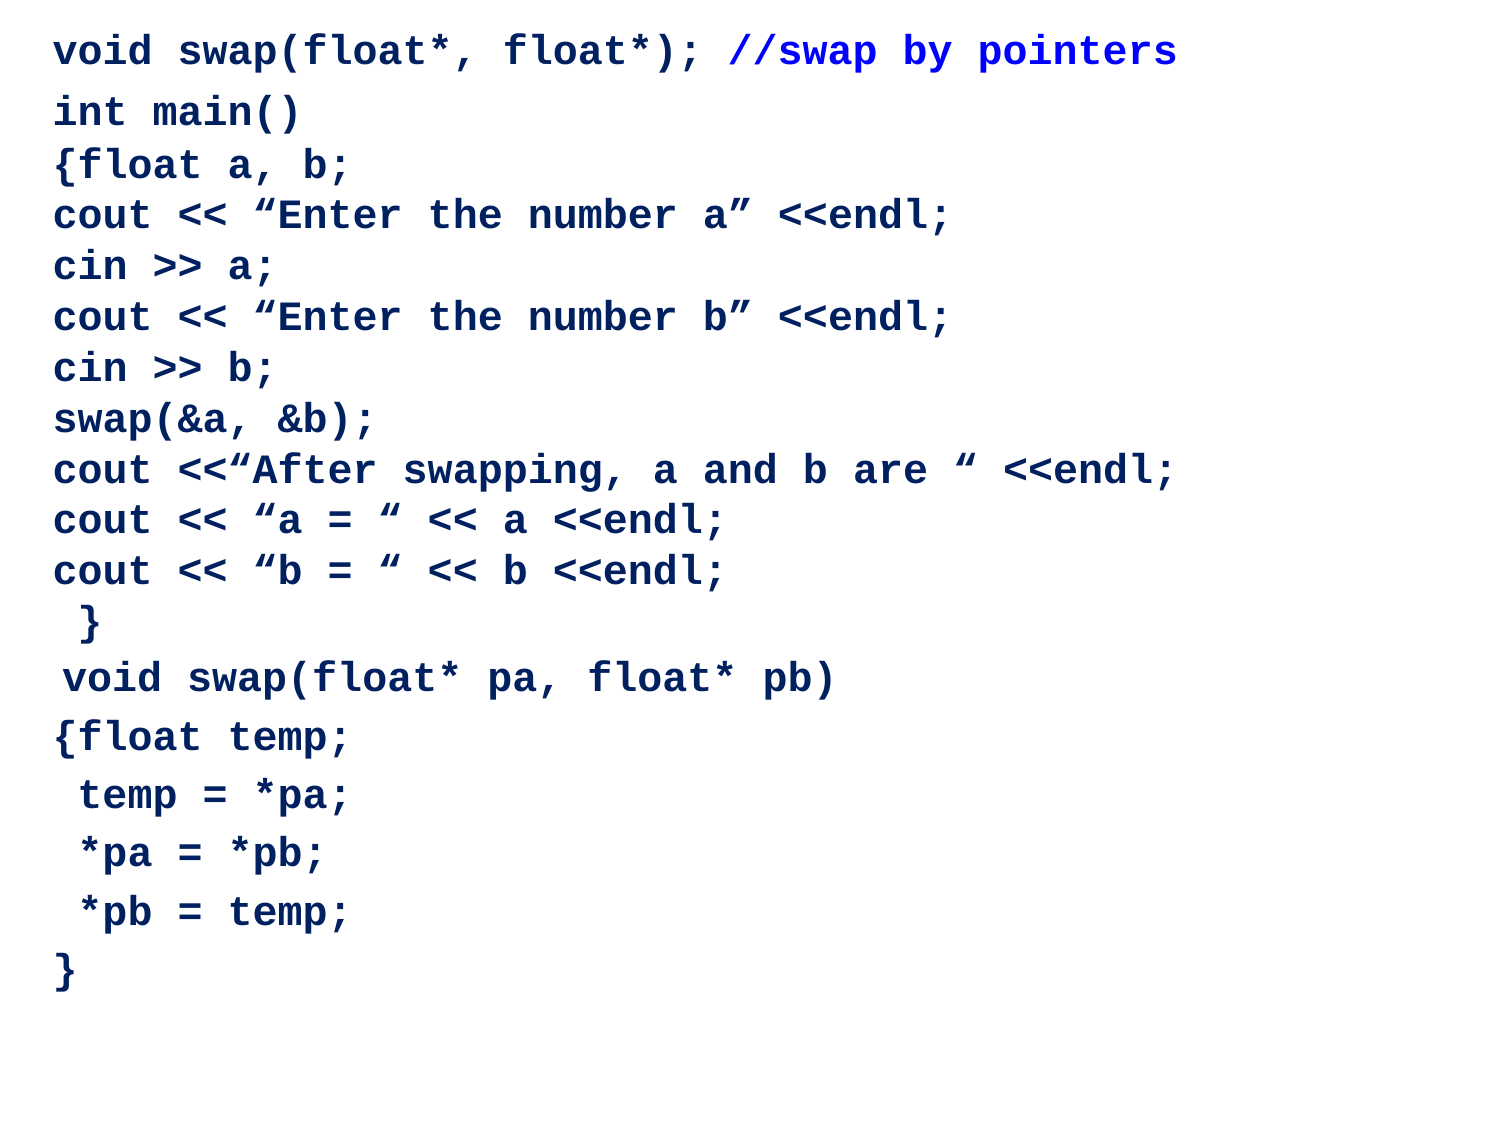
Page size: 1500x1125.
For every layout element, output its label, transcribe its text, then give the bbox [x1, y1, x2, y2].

list void swap(float*, float*); //swap by pointers int main() {float a, b; cout << “Enter the number a” <<endl; cin >> a; cout << “Enter the number b” <<endl; cin >> b; swap(&a, &b); cout <<“After swapping, a and b are “ <<endl; cout << “a = “ << a <<endl; cout << “b = “ << b <<endl; } void swap(float* pa, float* pb) {float temp; temp = *pa; *pa = *pb; *pb = temp; } [37, 24, 1463, 1100]
